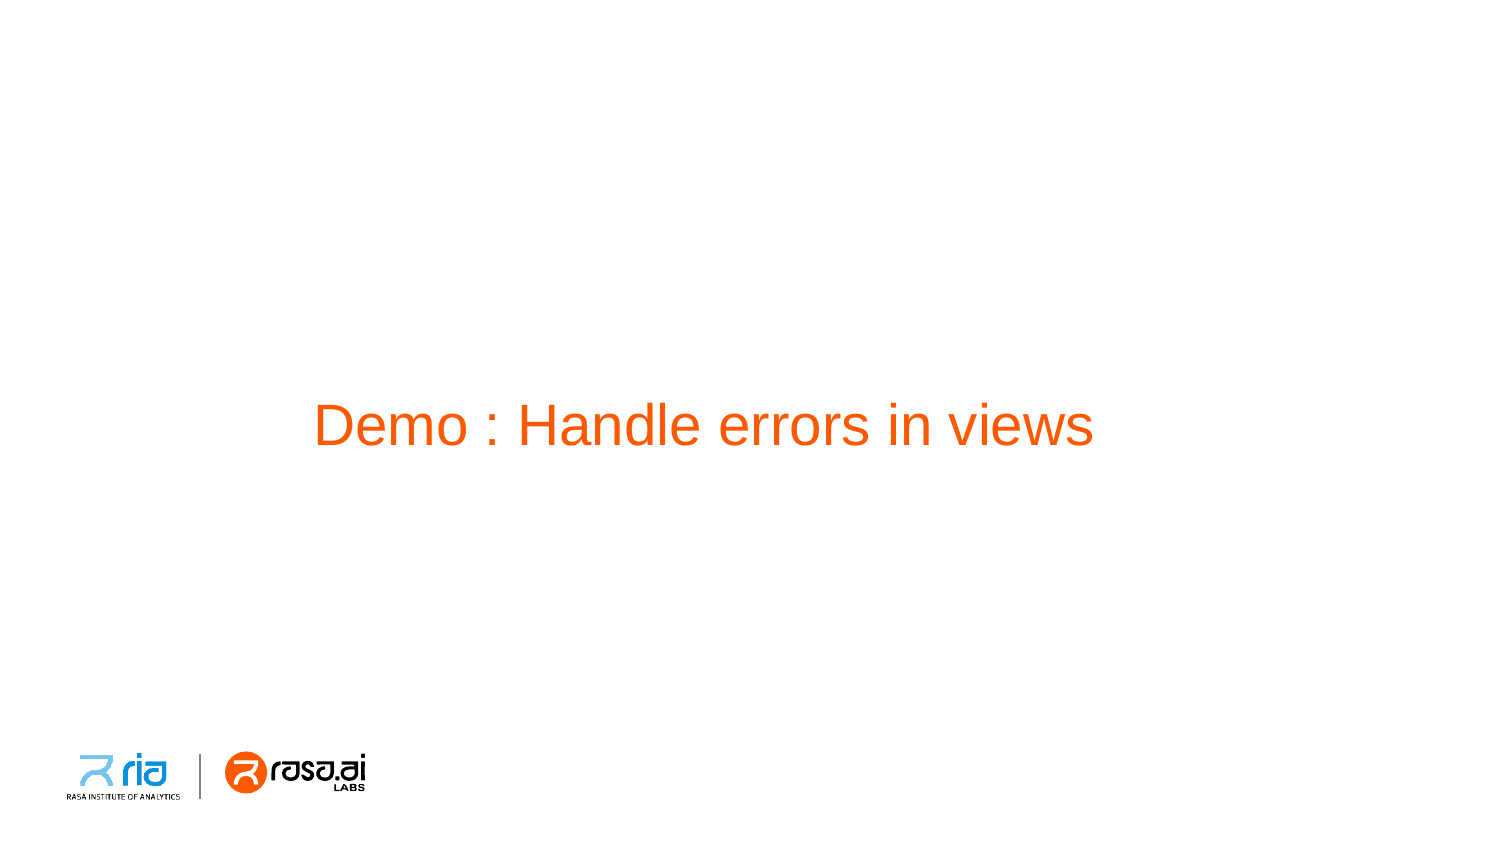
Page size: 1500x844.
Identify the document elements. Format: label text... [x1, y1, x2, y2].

title Demo : Handle errors in views [79, 386, 1329, 458]
picture [58, 744, 188, 808]
